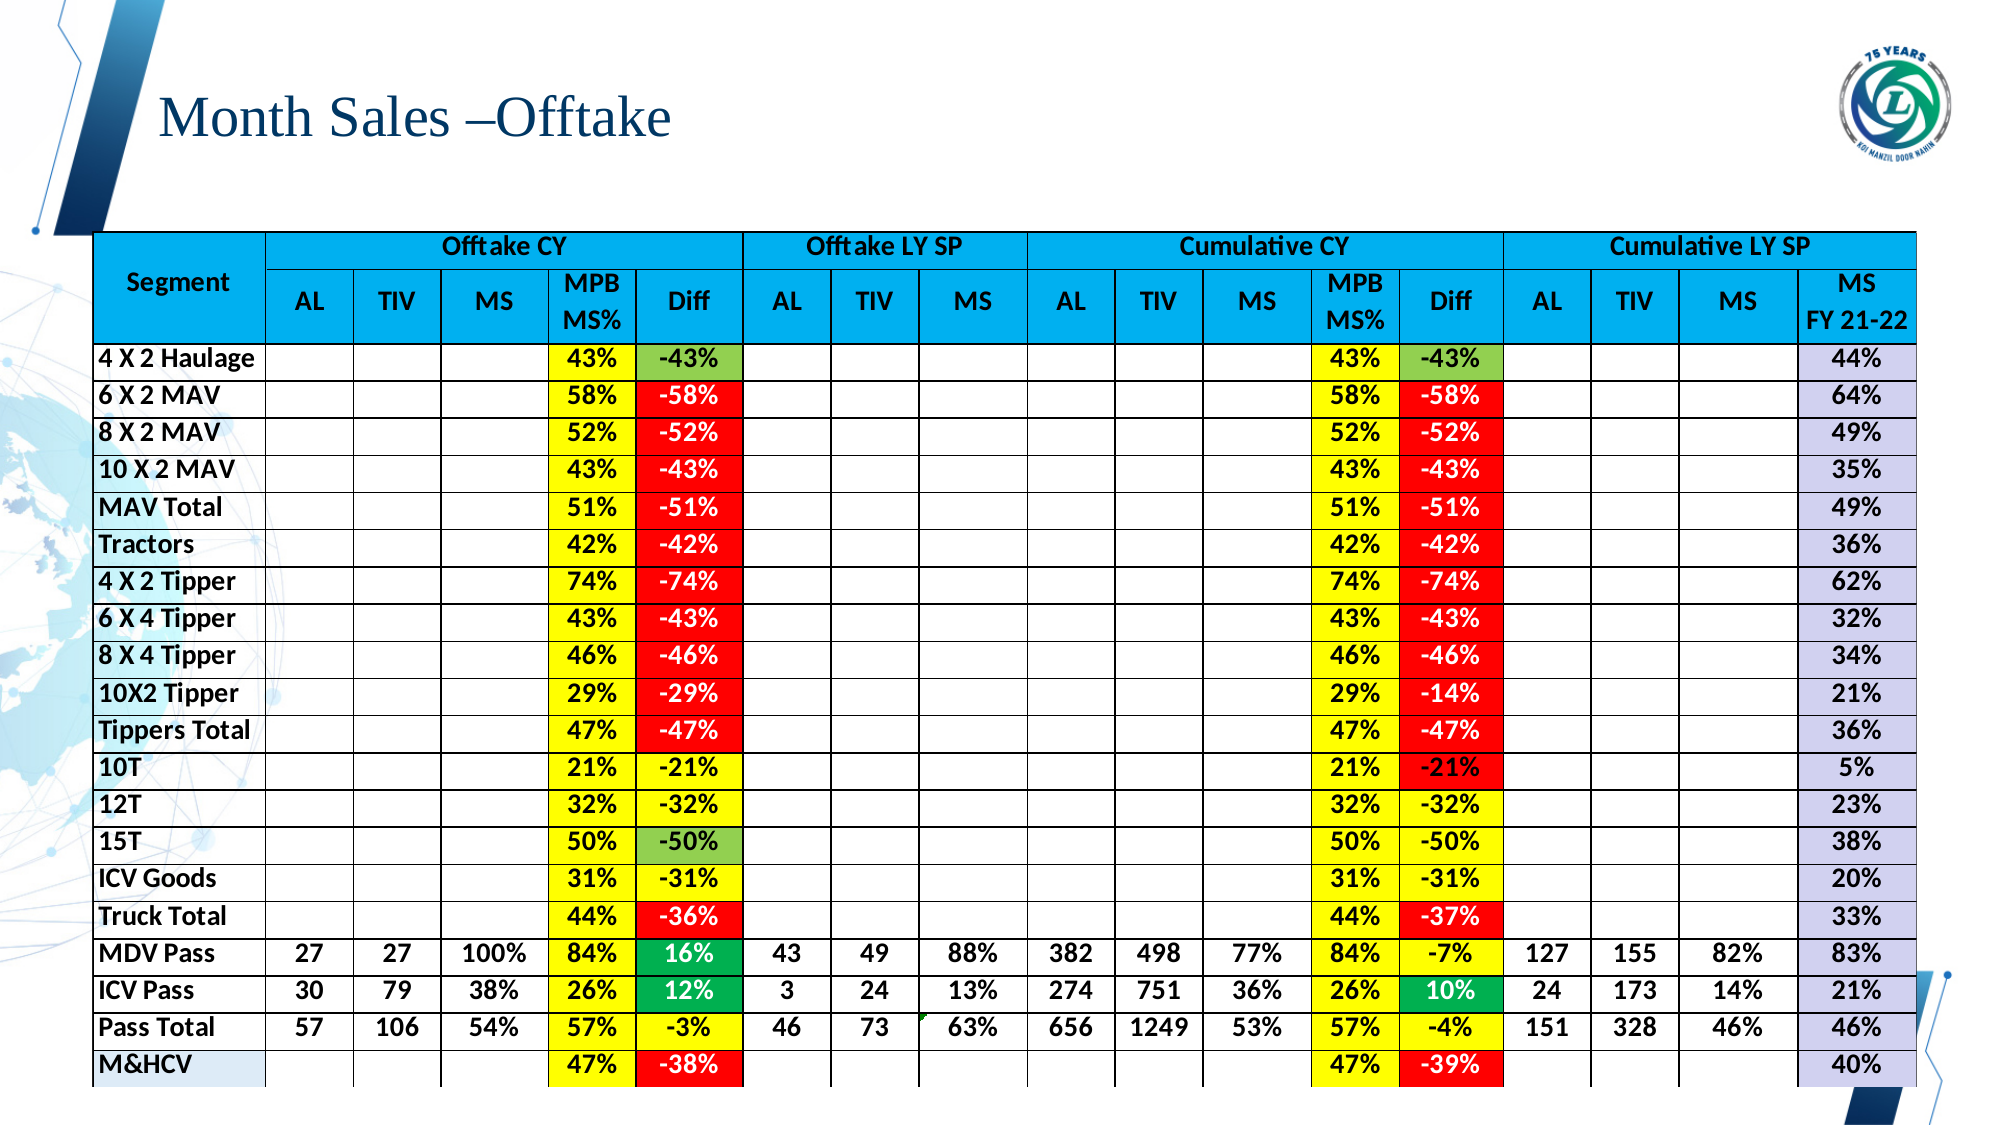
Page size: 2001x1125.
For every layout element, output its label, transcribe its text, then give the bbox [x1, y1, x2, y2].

text_box Month Sales –Offtake [143, 44, 1455, 182]
picture [0, 0, 2000, 1125]
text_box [92, 231, 1918, 1089]
